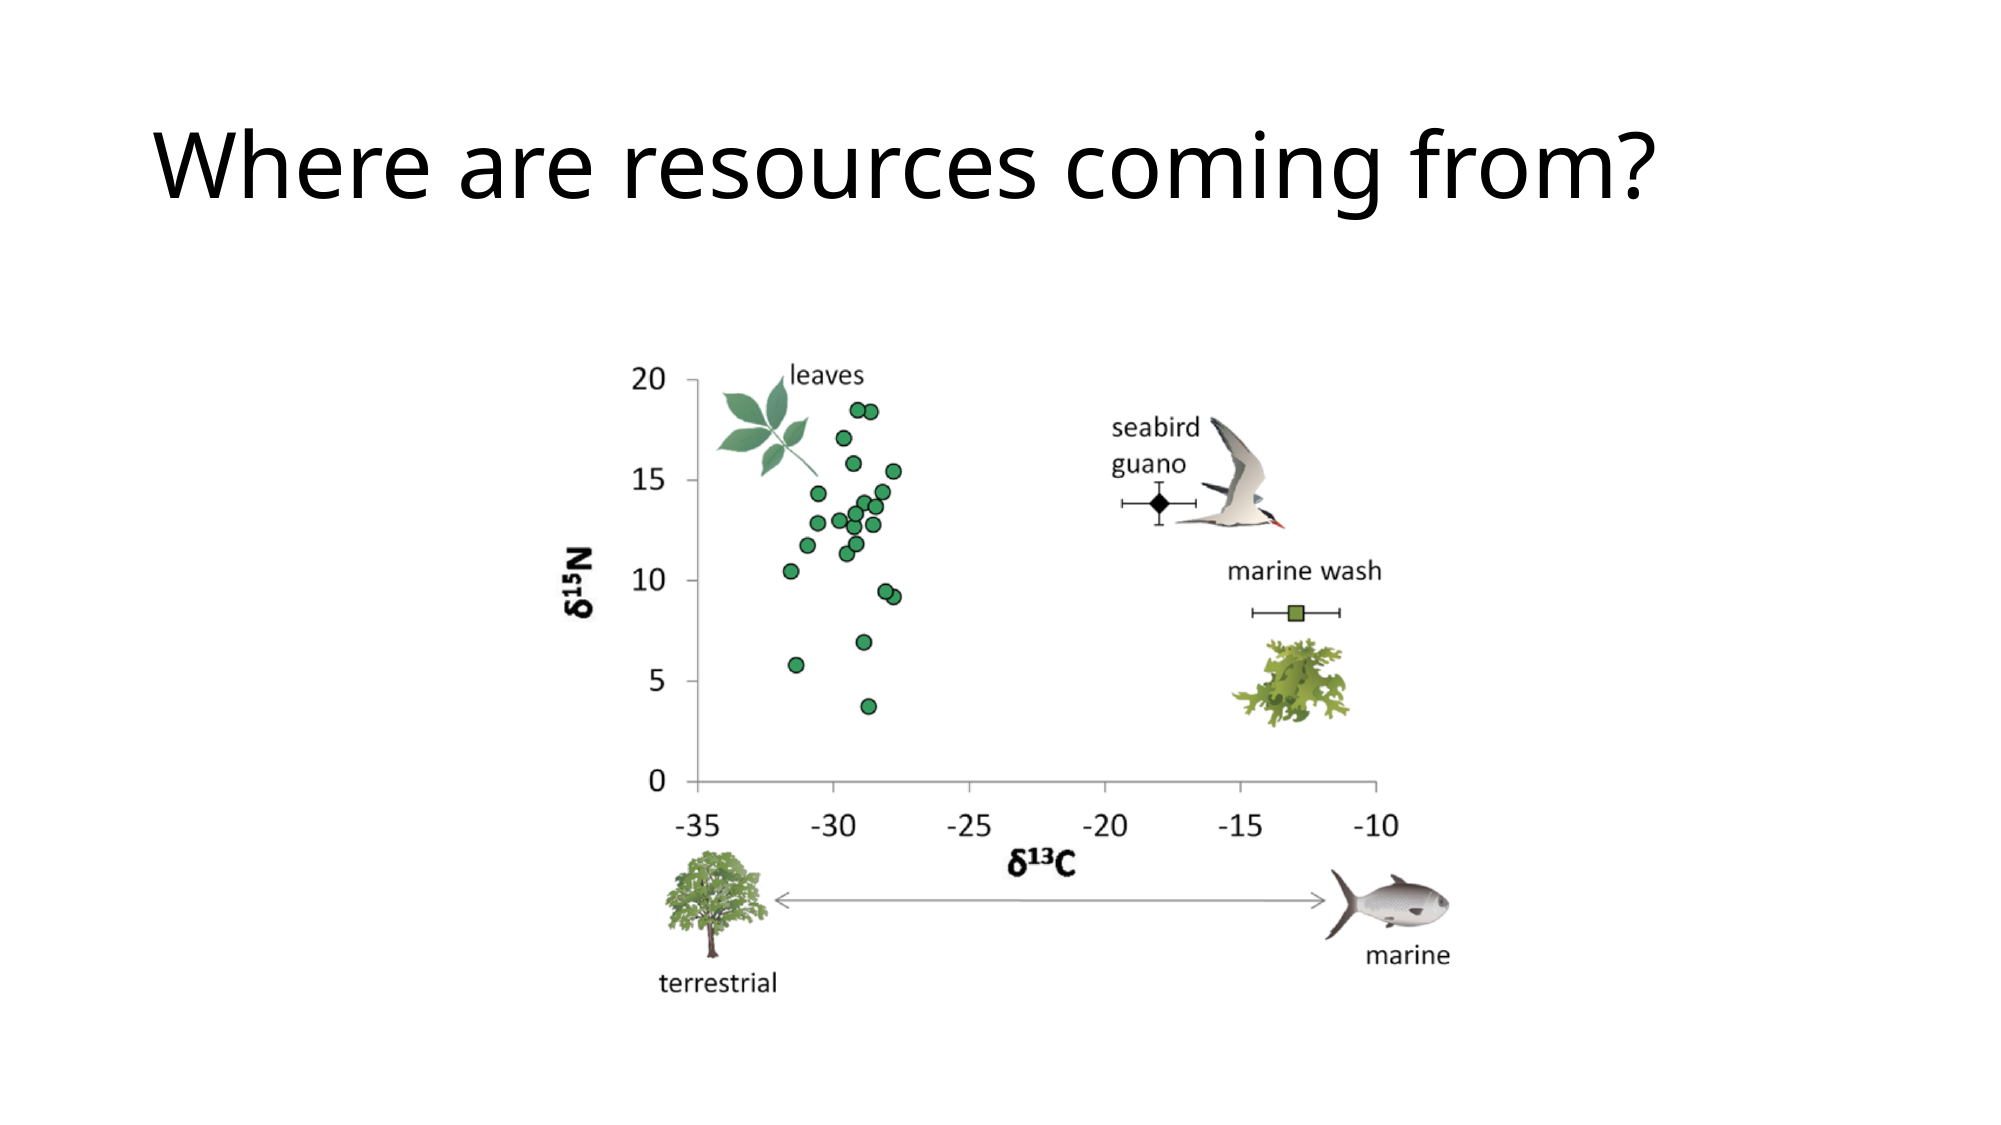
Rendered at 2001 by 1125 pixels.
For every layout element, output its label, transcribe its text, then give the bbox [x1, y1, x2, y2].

title Where are resources coming from? [137, 59, 1863, 278]
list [487, 299, 1513, 1014]
